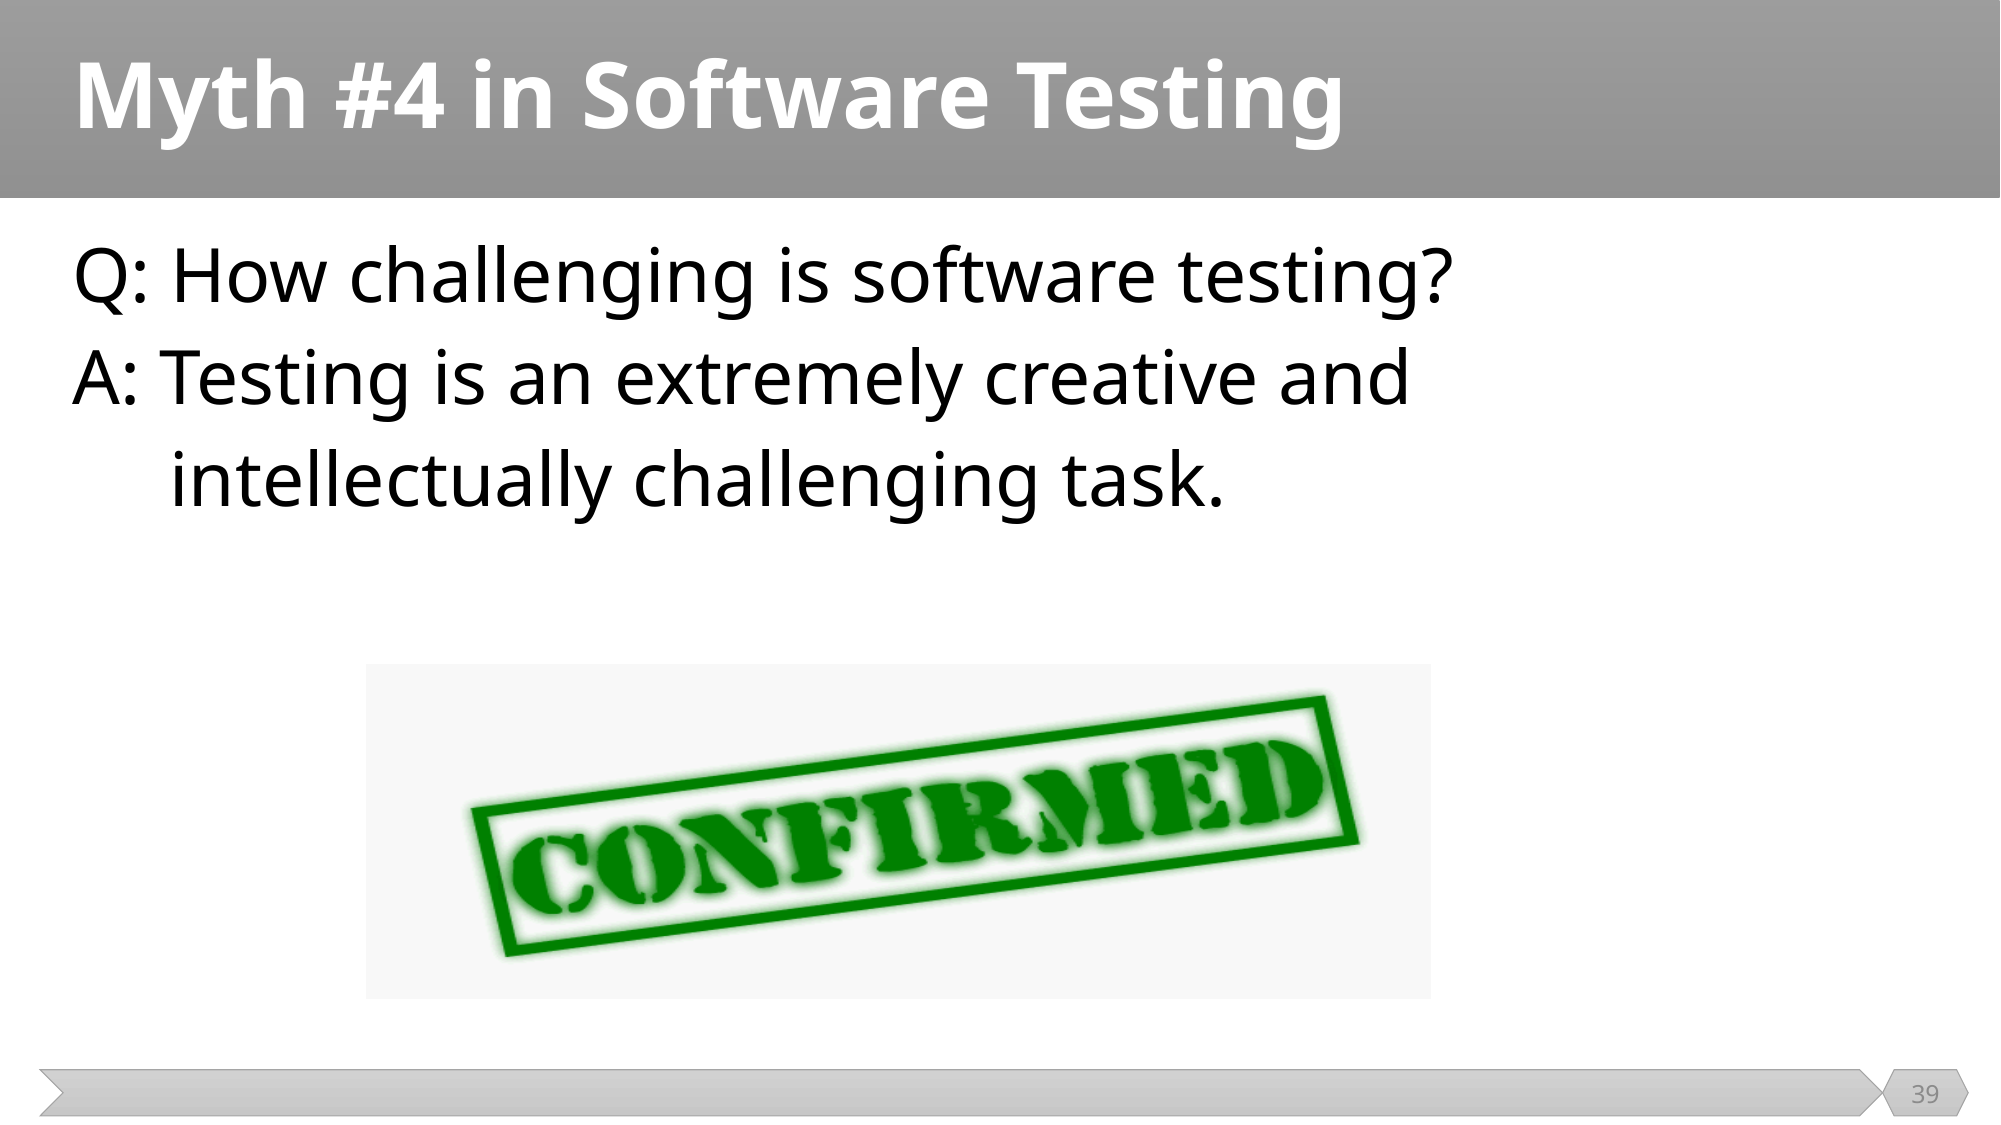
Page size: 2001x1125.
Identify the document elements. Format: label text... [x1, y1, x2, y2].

list Q: How challenging is software testing? A: Testing is an extremely creative and intellectually challenging task. [56, 230, 1969, 1010]
picture [366, 664, 1431, 999]
title Myth #4 in Software Testing [56, 0, 1969, 199]
slide_number 39 [1882, 1065, 1969, 1125]
